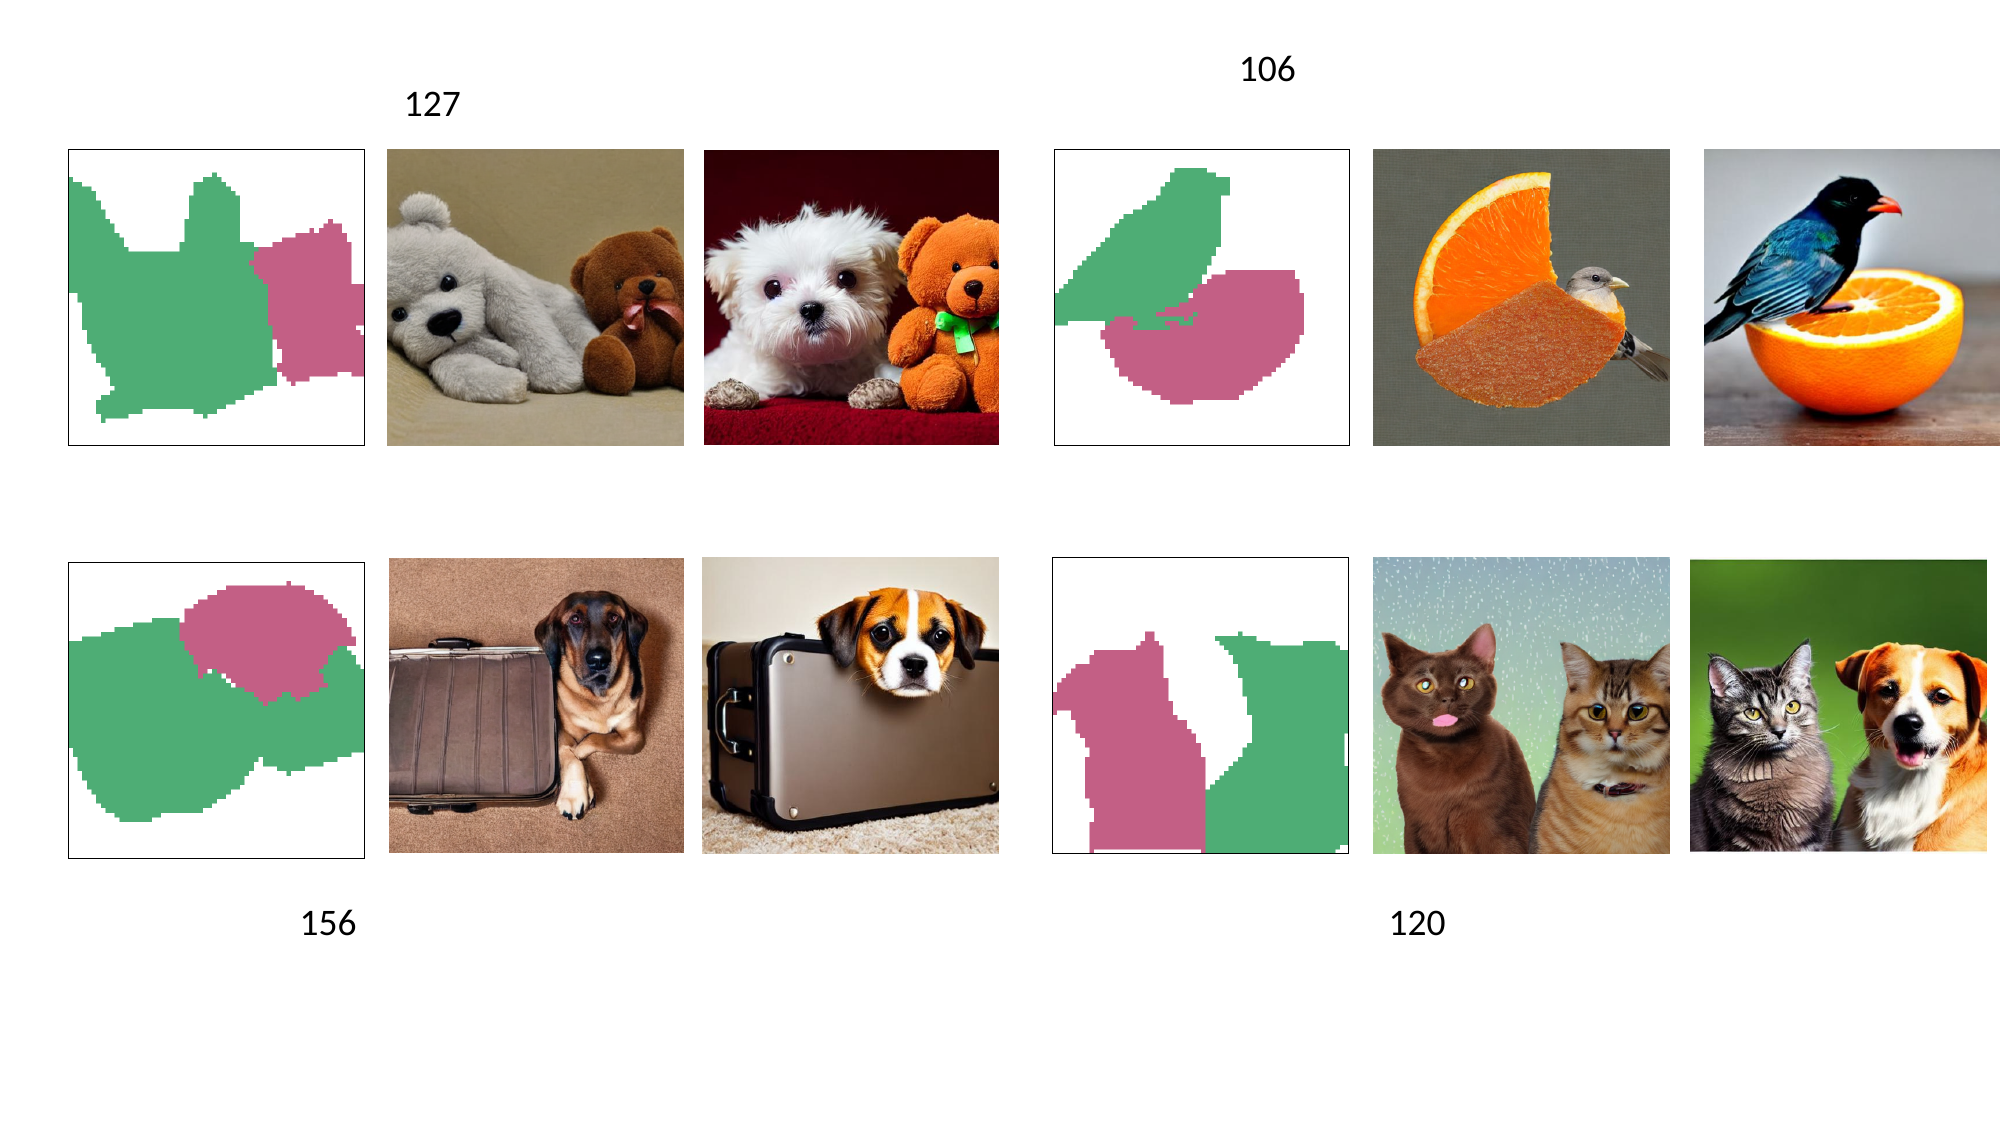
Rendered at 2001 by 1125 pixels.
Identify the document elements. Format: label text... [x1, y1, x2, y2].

text_box 106 [1224, 36, 1559, 97]
picture [1373, 557, 1670, 854]
picture [704, 150, 999, 445]
picture [68, 562, 365, 859]
text_box 156 [284, 890, 847, 951]
picture [702, 557, 999, 854]
picture [1373, 149, 1670, 446]
picture [68, 149, 365, 446]
picture [389, 558, 684, 853]
picture [1052, 557, 1349, 854]
picture [1704, 149, 2000, 446]
text_box 120 [1373, 890, 1752, 951]
text_box 127 [389, 71, 873, 131]
picture [1054, 149, 1350, 446]
picture [1690, 557, 1987, 854]
picture [387, 149, 684, 446]
